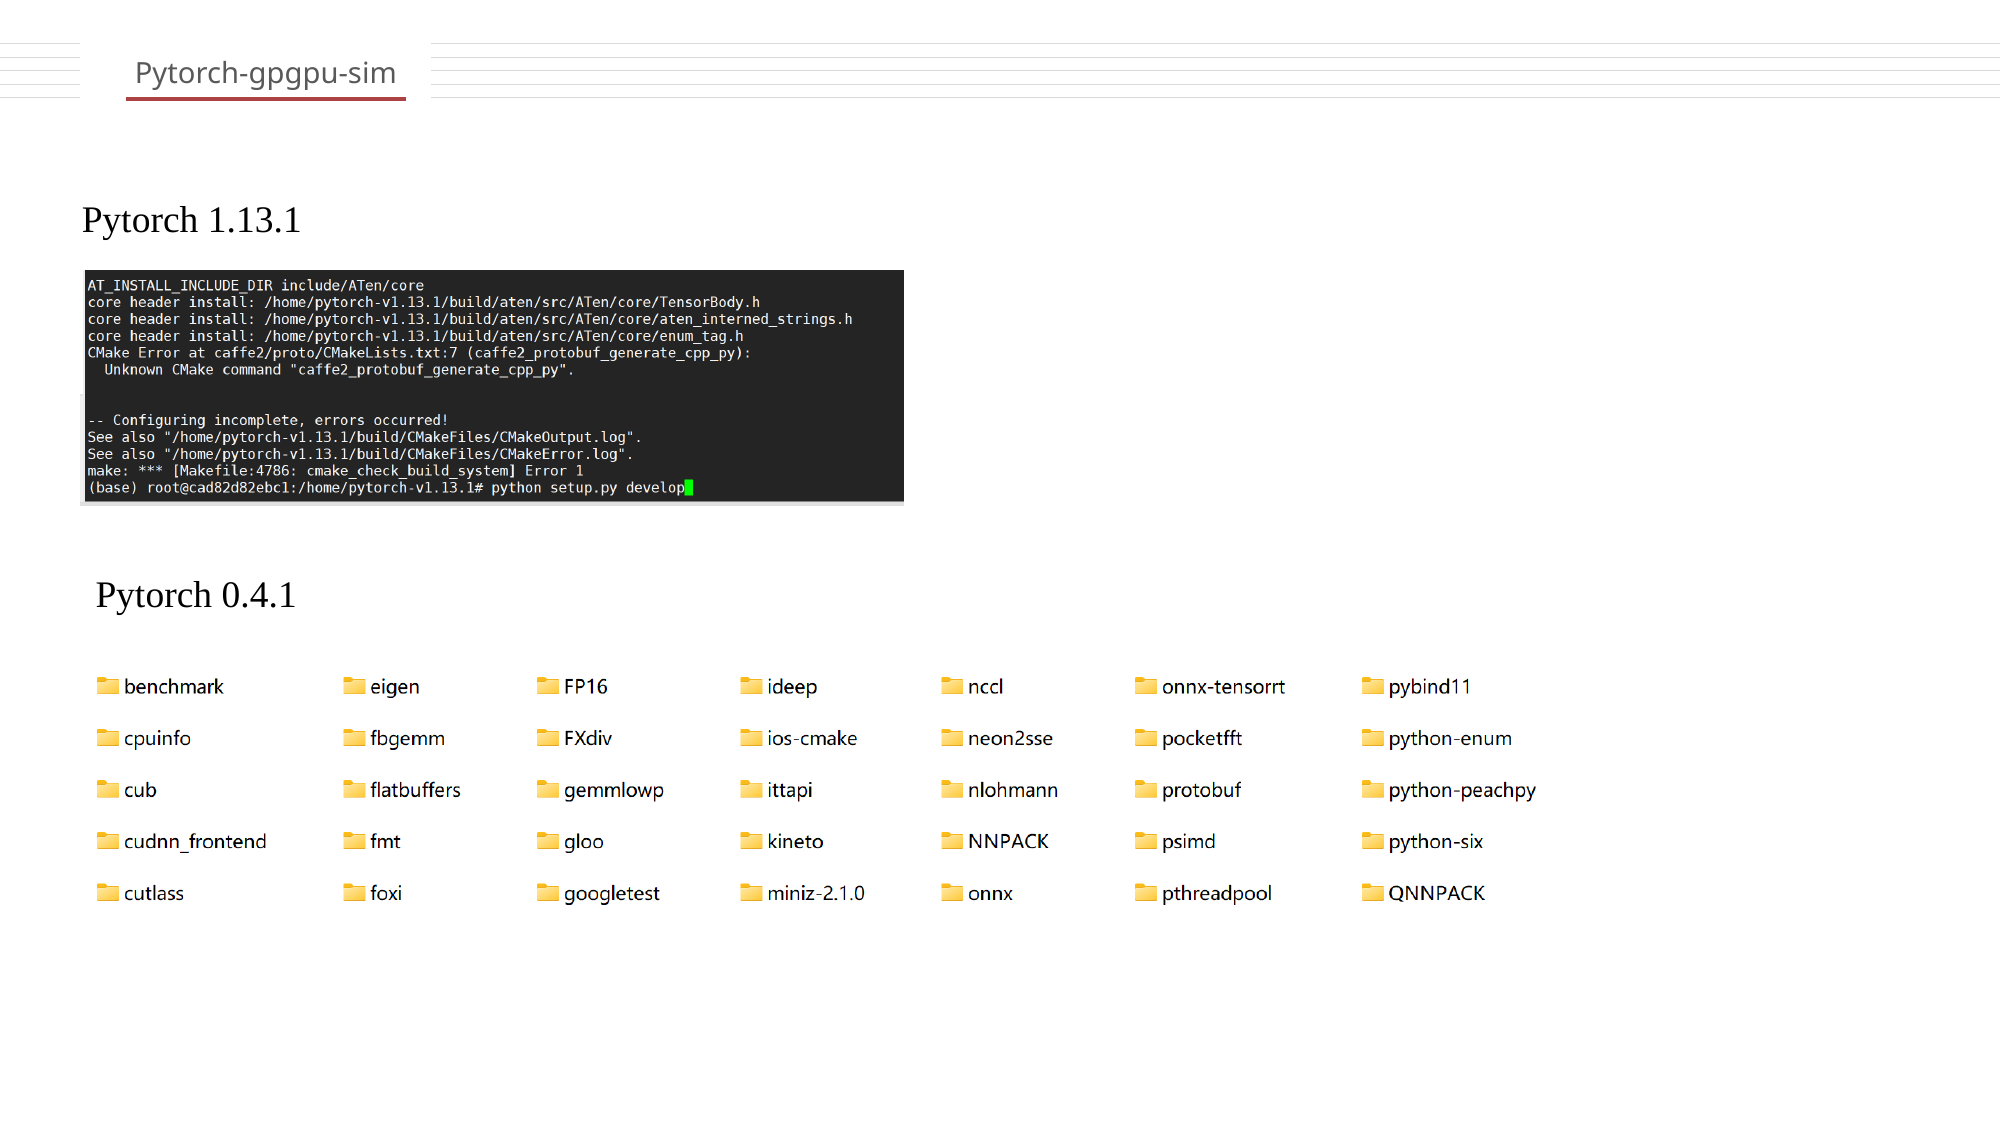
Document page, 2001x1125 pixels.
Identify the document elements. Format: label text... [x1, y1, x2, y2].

picture [50, 657, 1557, 938]
picture [79, 270, 904, 506]
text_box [0, 43, 80, 98]
text_box Pytorch-gpgpu-sim [119, 47, 412, 97]
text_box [431, 43, 2000, 98]
text_box Pytorch 1.13.1 [67, 187, 318, 248]
text_box Pytorch 0.4.1 [80, 562, 313, 623]
